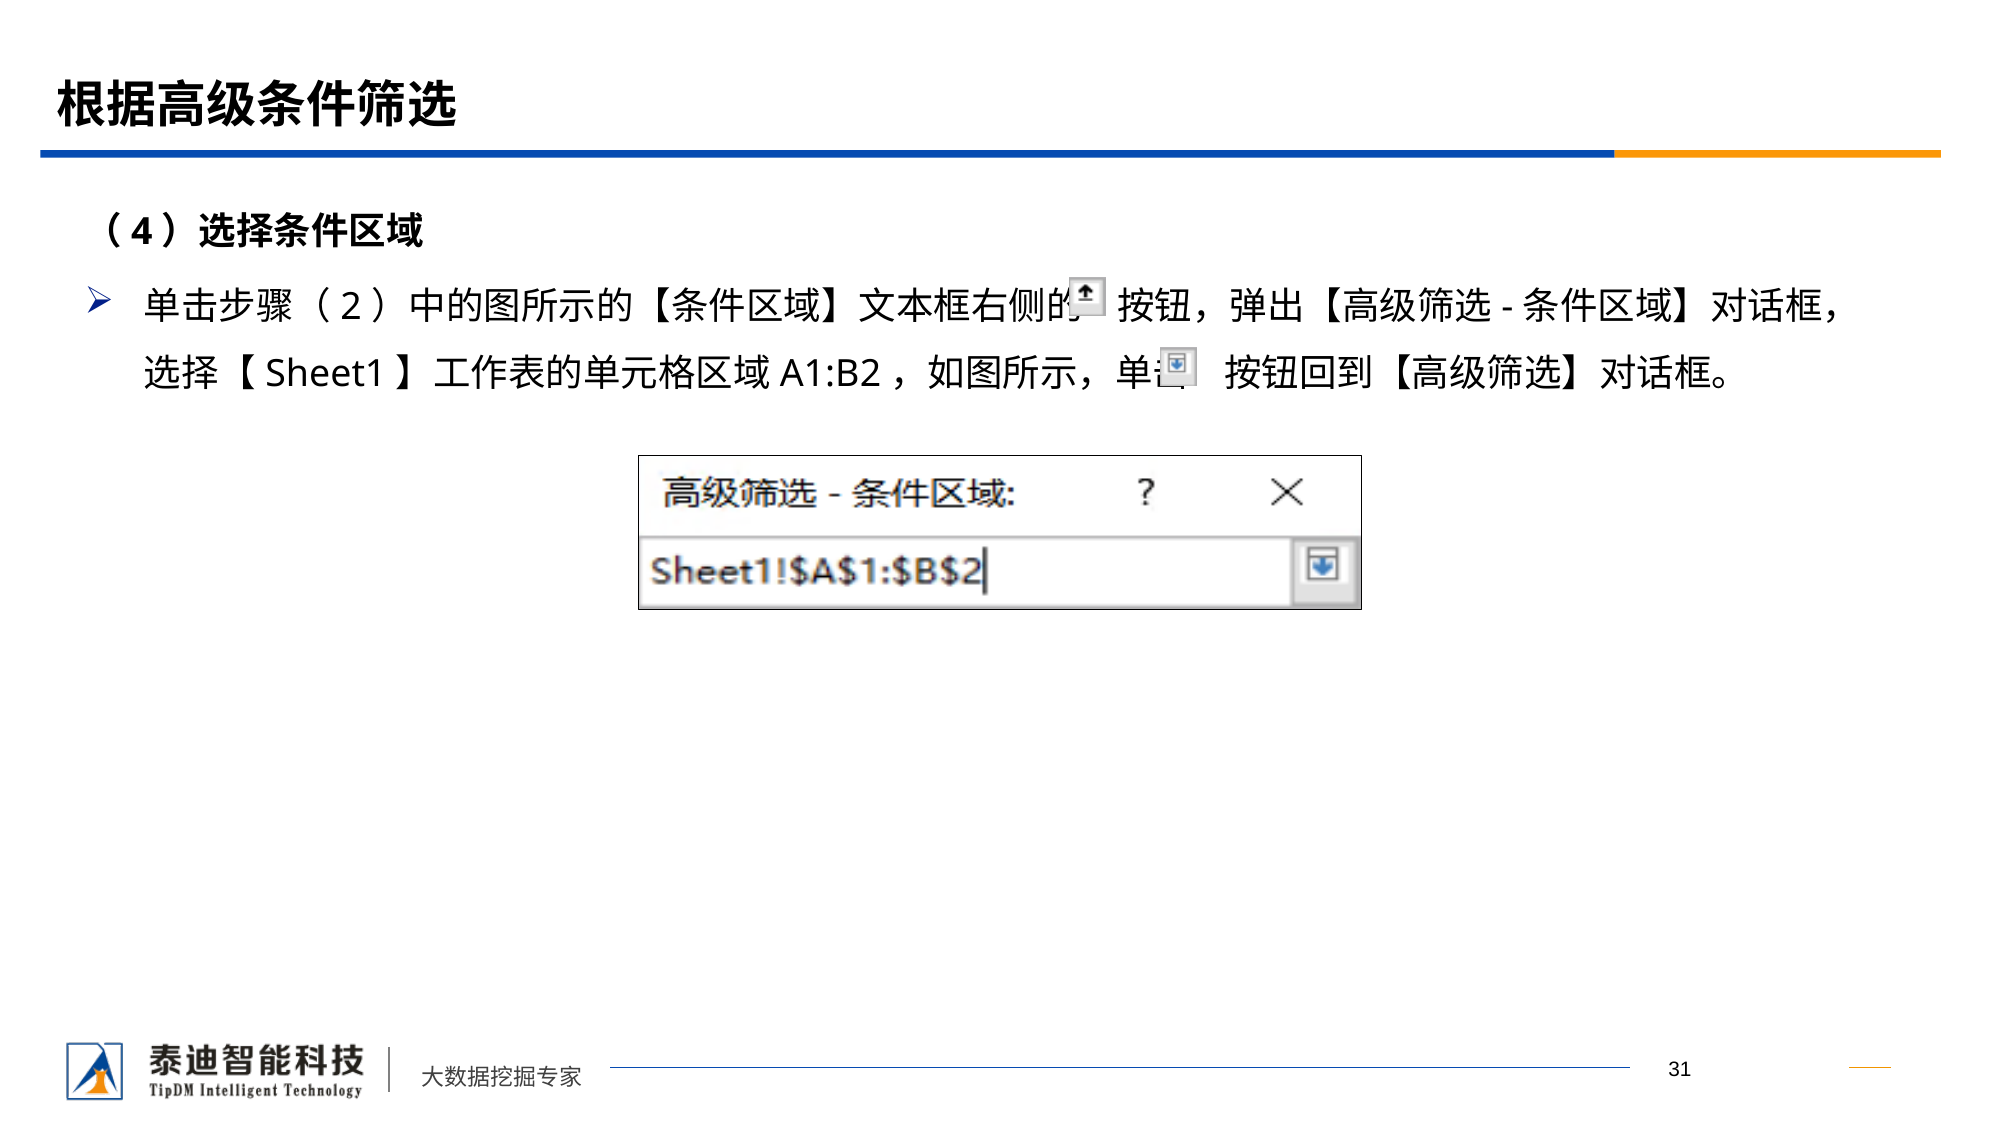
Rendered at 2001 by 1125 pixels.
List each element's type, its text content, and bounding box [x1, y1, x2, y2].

title 根据高级条件筛选 [41, 58, 1842, 146]
list （4）选择条件区域 单击步骤（2）中的图所示的【条件区域】文本框右侧的 按钮，弹出【高级筛选-条件区域】对话框，选择【Sheet1】工作表的单元格区域A1:B2，如图所示，单击 按钮回到【高级筛选】对话框。 [69, 176, 1892, 1003]
picture [638, 454, 1362, 609]
picture [1069, 277, 1106, 317]
picture [62, 1028, 368, 1107]
picture [1160, 346, 1197, 386]
